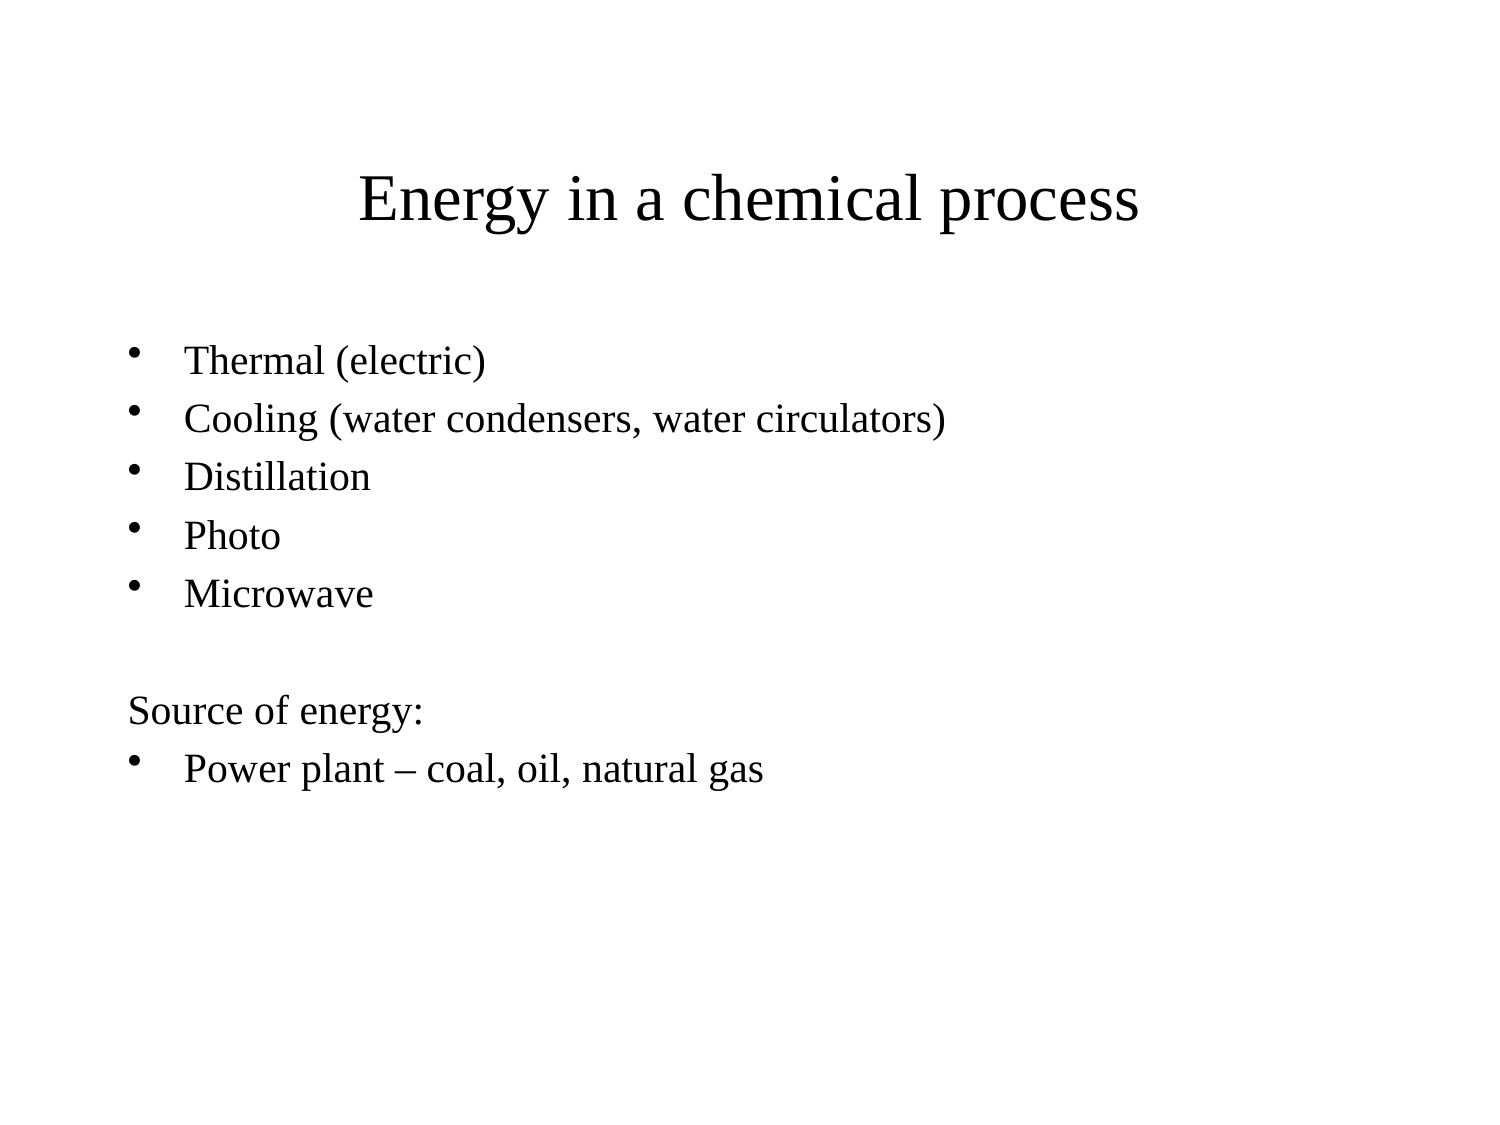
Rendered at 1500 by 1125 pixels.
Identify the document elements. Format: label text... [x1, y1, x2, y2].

title Energy in a chemical process [112, 99, 1388, 288]
list Thermal (electric) Cooling (water condensers, water circulators) Distillation Photo Microwave Source of energy: Power plant – coal, oil, natural gas [112, 324, 1388, 1001]
